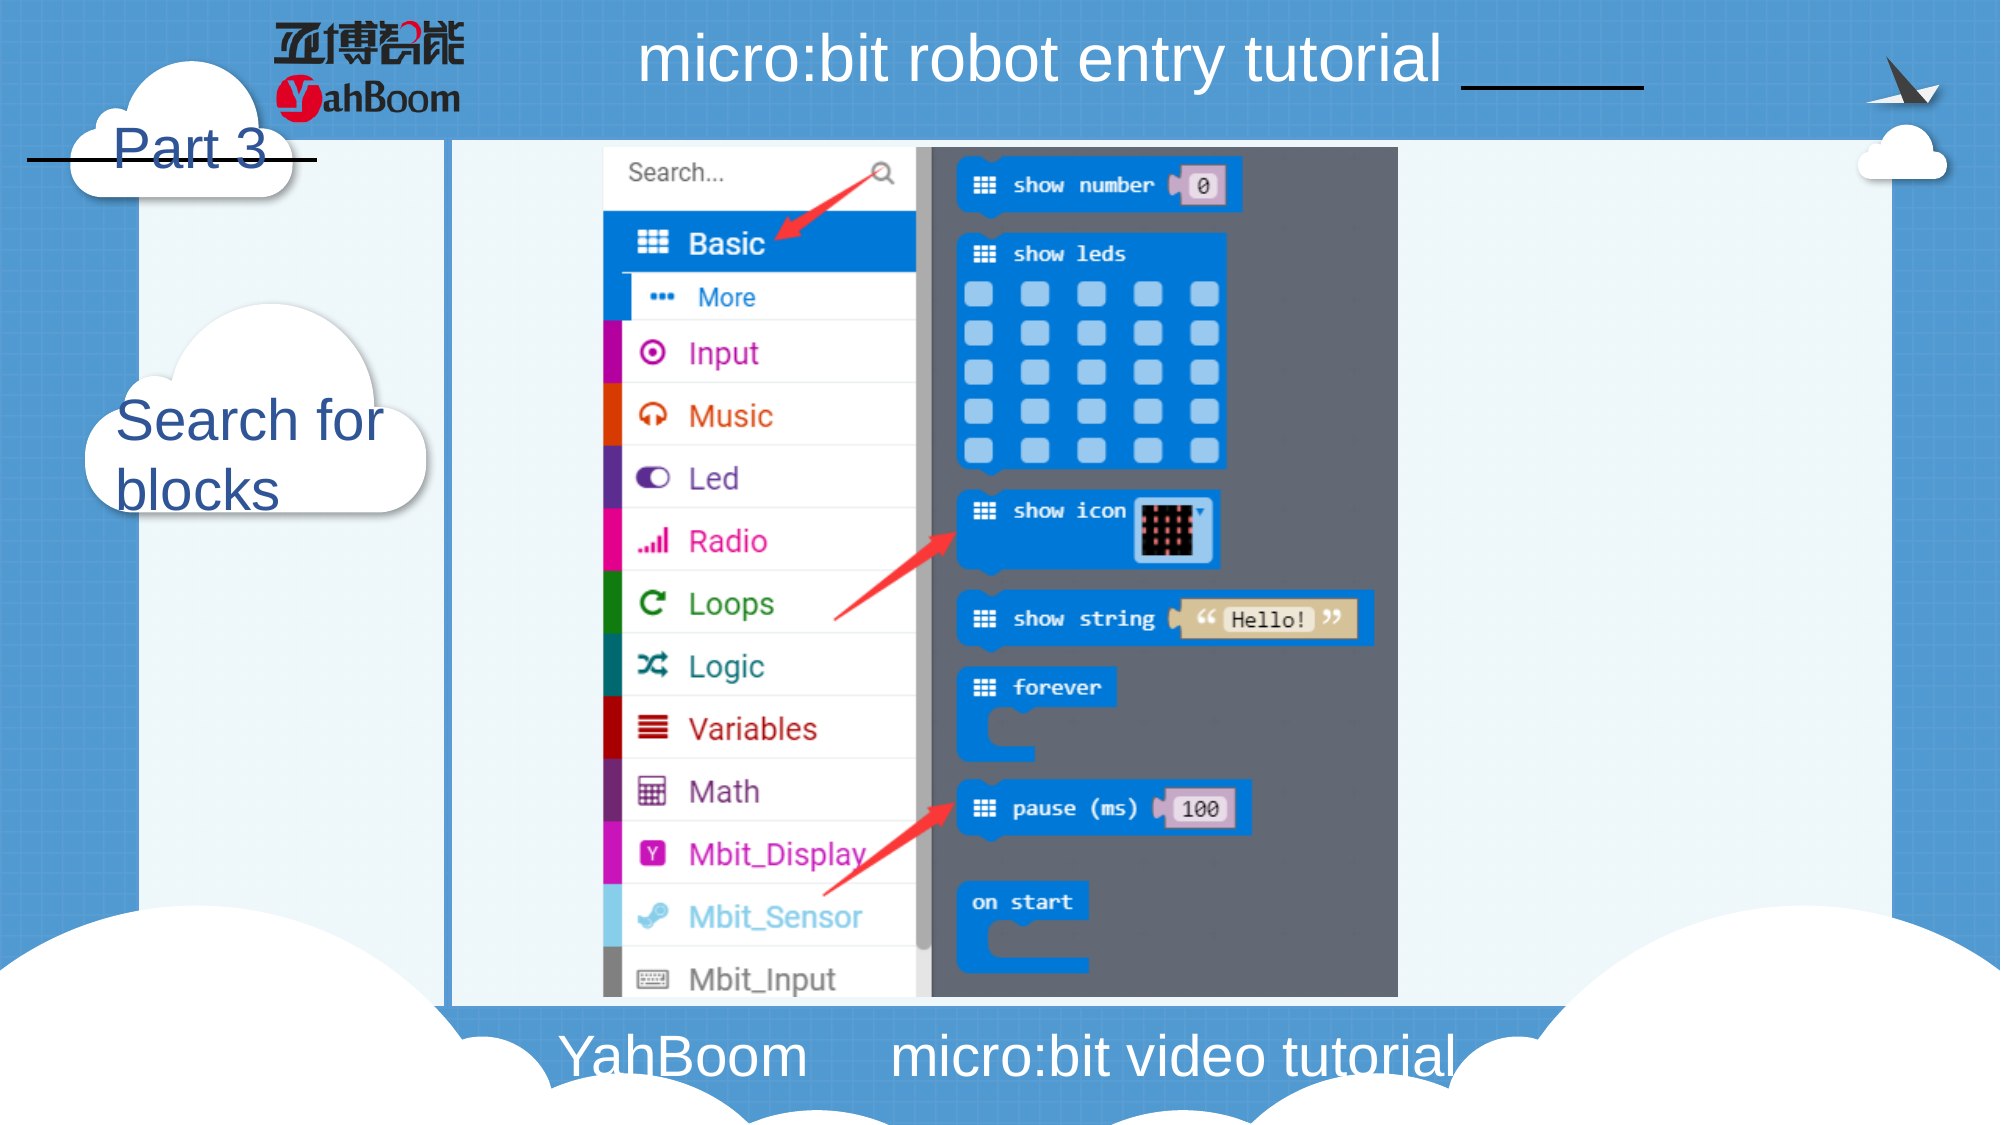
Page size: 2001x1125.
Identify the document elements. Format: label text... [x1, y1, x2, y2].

text_box YahBoom micro:bit video tutorial [1113, 978, 2000, 1125]
text_box [84, 419, 100, 501]
text_box micro:bit robot entry tutorial [284, 7, 1660, 173]
text_box micro:bit robot entry tutorial [12, 7, 266, 173]
text_box Search for blocks [100, 374, 480, 600]
text_box YahBoom micro:bit video tutorial [0, 978, 886, 1125]
picture [602, 147, 1398, 997]
text_box [172, 302, 370, 374]
text_box Part 3 [98, 103, 284, 188]
picture [266, 7, 469, 133]
